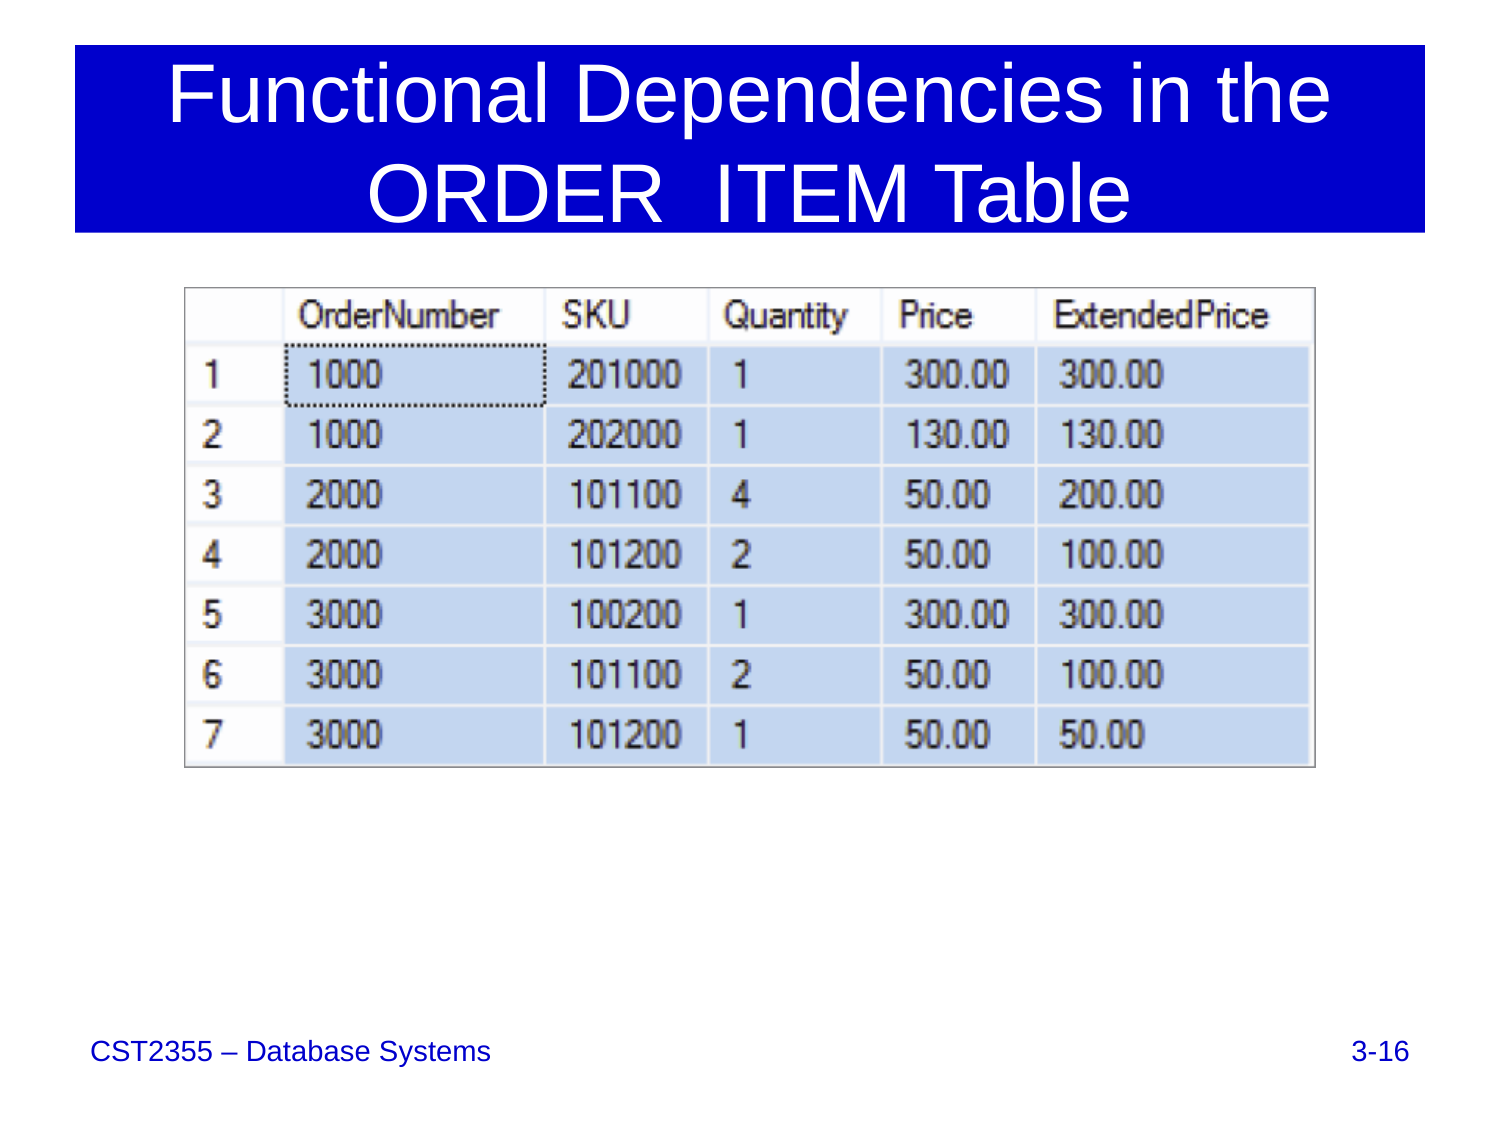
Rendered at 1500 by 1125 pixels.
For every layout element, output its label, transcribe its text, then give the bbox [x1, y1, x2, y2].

slide_number 3-16 [1074, 1024, 1426, 1103]
title Functional Dependencies in the ORDER_ITEM Table [75, 45, 1425, 233]
footer CST2355 – Database Systems [74, 1024, 1051, 1104]
picture [184, 287, 1316, 768]
